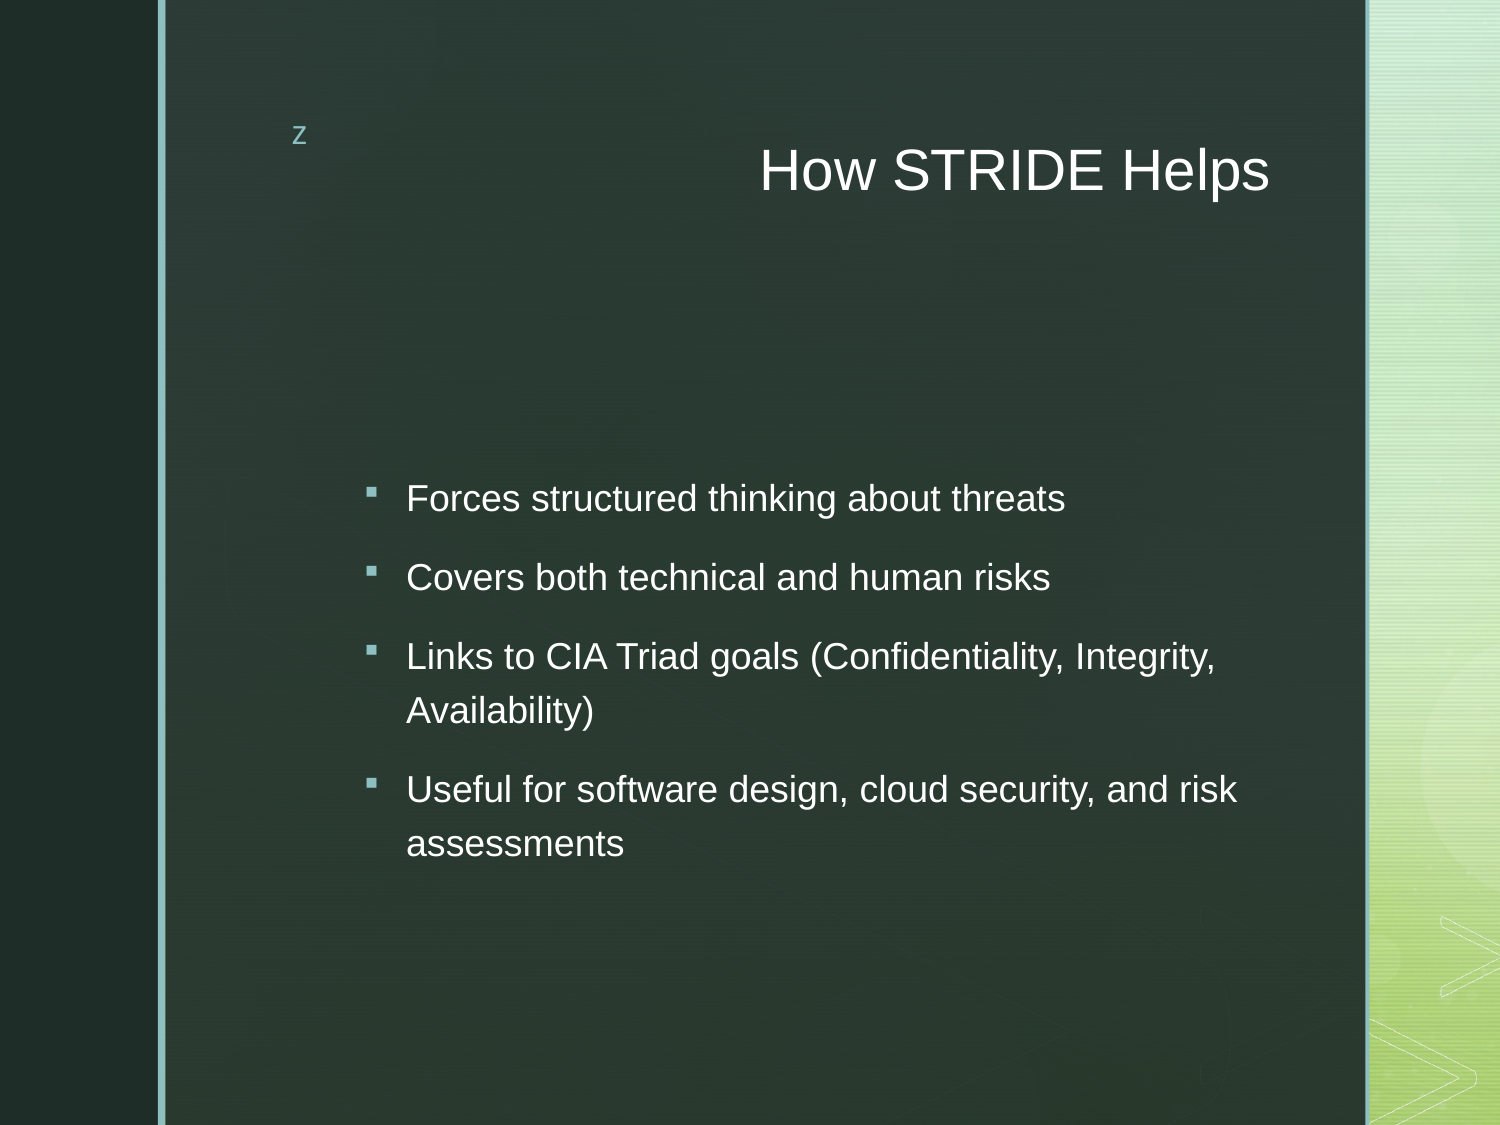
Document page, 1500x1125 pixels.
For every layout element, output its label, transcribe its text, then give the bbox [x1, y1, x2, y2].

list Forces structured thinking about threats Covers both technical and human risks Links to CIA Triad goals (Confidentiality, Integrity, Availability) Useful for software design, cloud security, and risk assessments [348, 336, 1286, 993]
title How STRIDE Helps [321, 132, 1286, 310]
picture [1370, 0, 1500, 1125]
